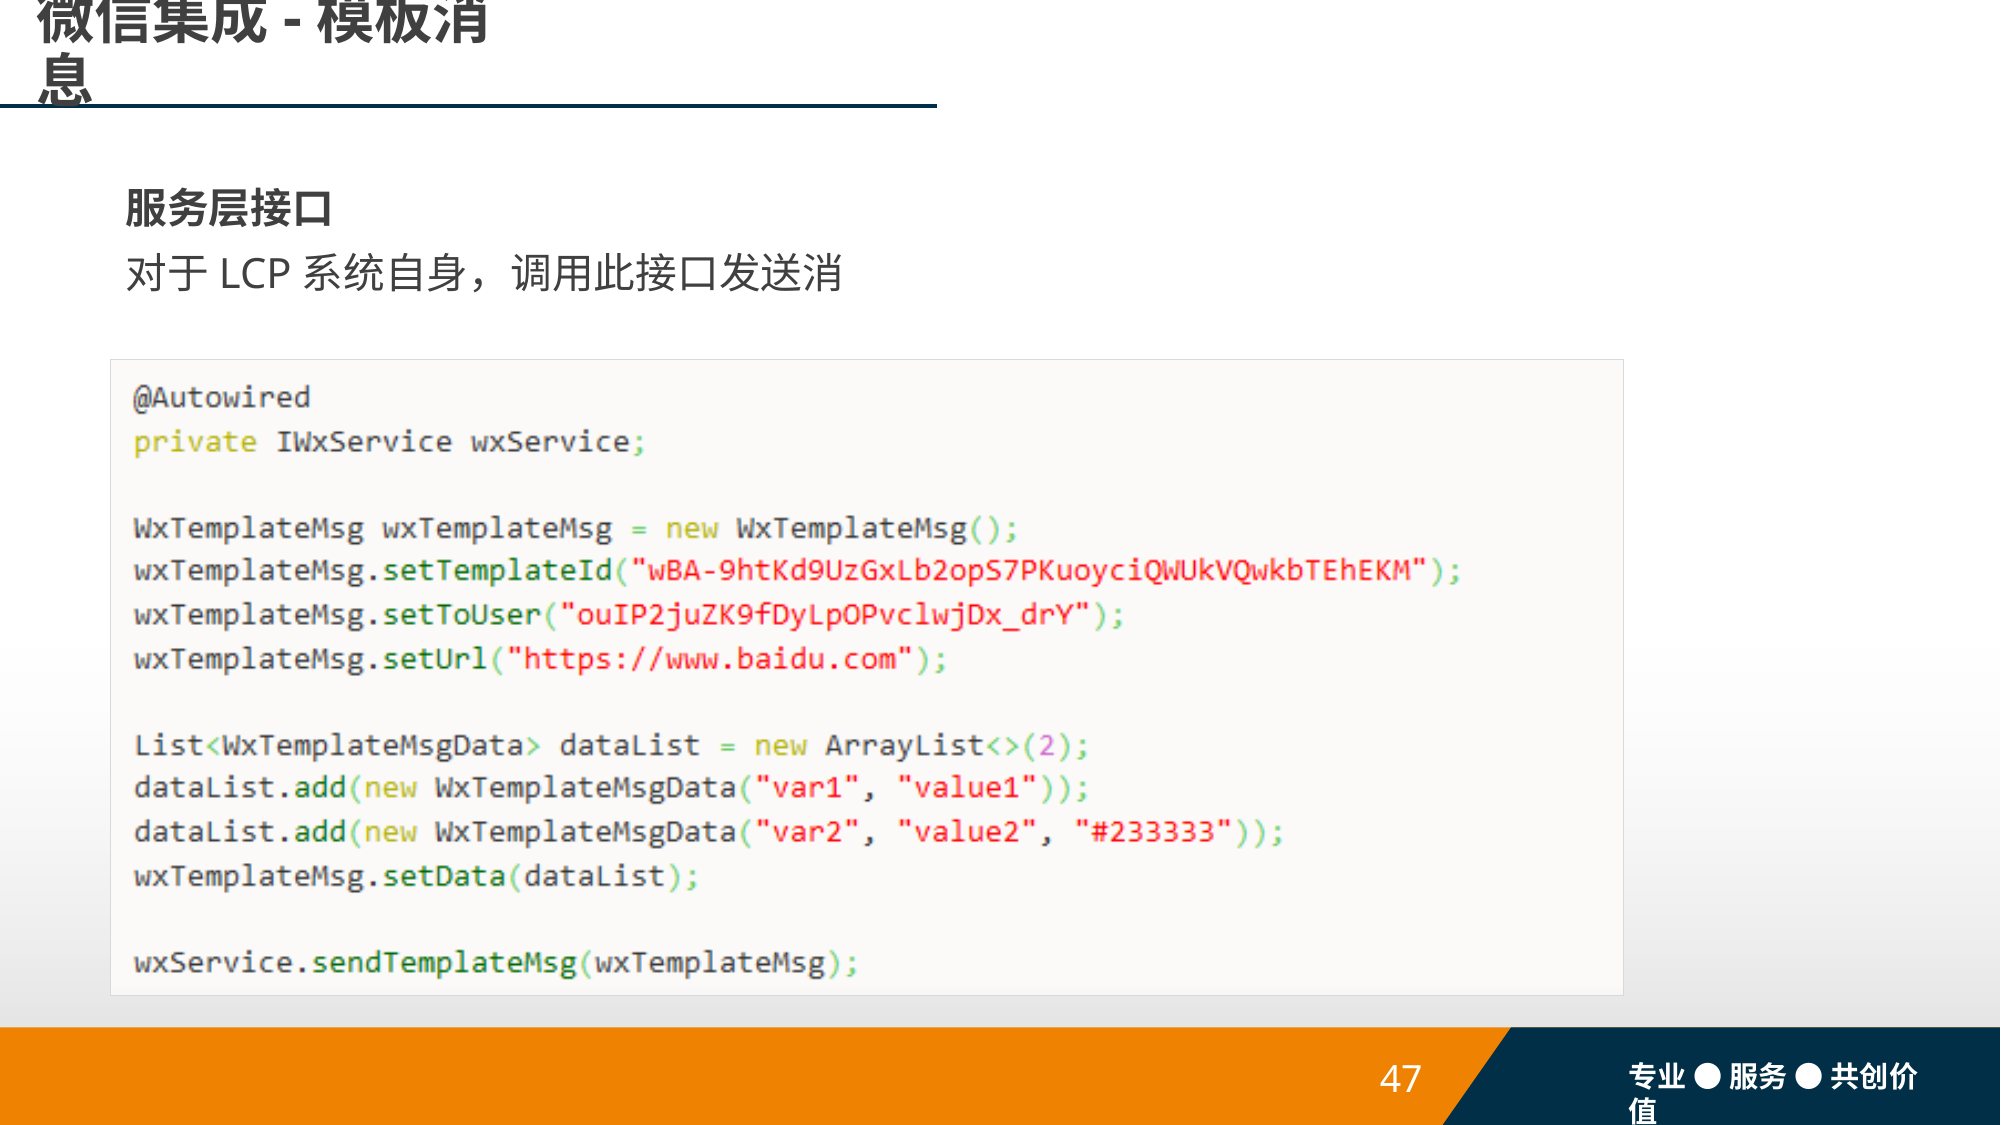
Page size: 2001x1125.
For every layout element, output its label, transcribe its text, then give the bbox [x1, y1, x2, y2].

subtitle 服务层接口 对于LCP系统自身，调用此接口发送消 [110, 159, 1410, 321]
picture [110, 359, 1624, 995]
title 微信集成-模板消息 [23, 13, 545, 90]
